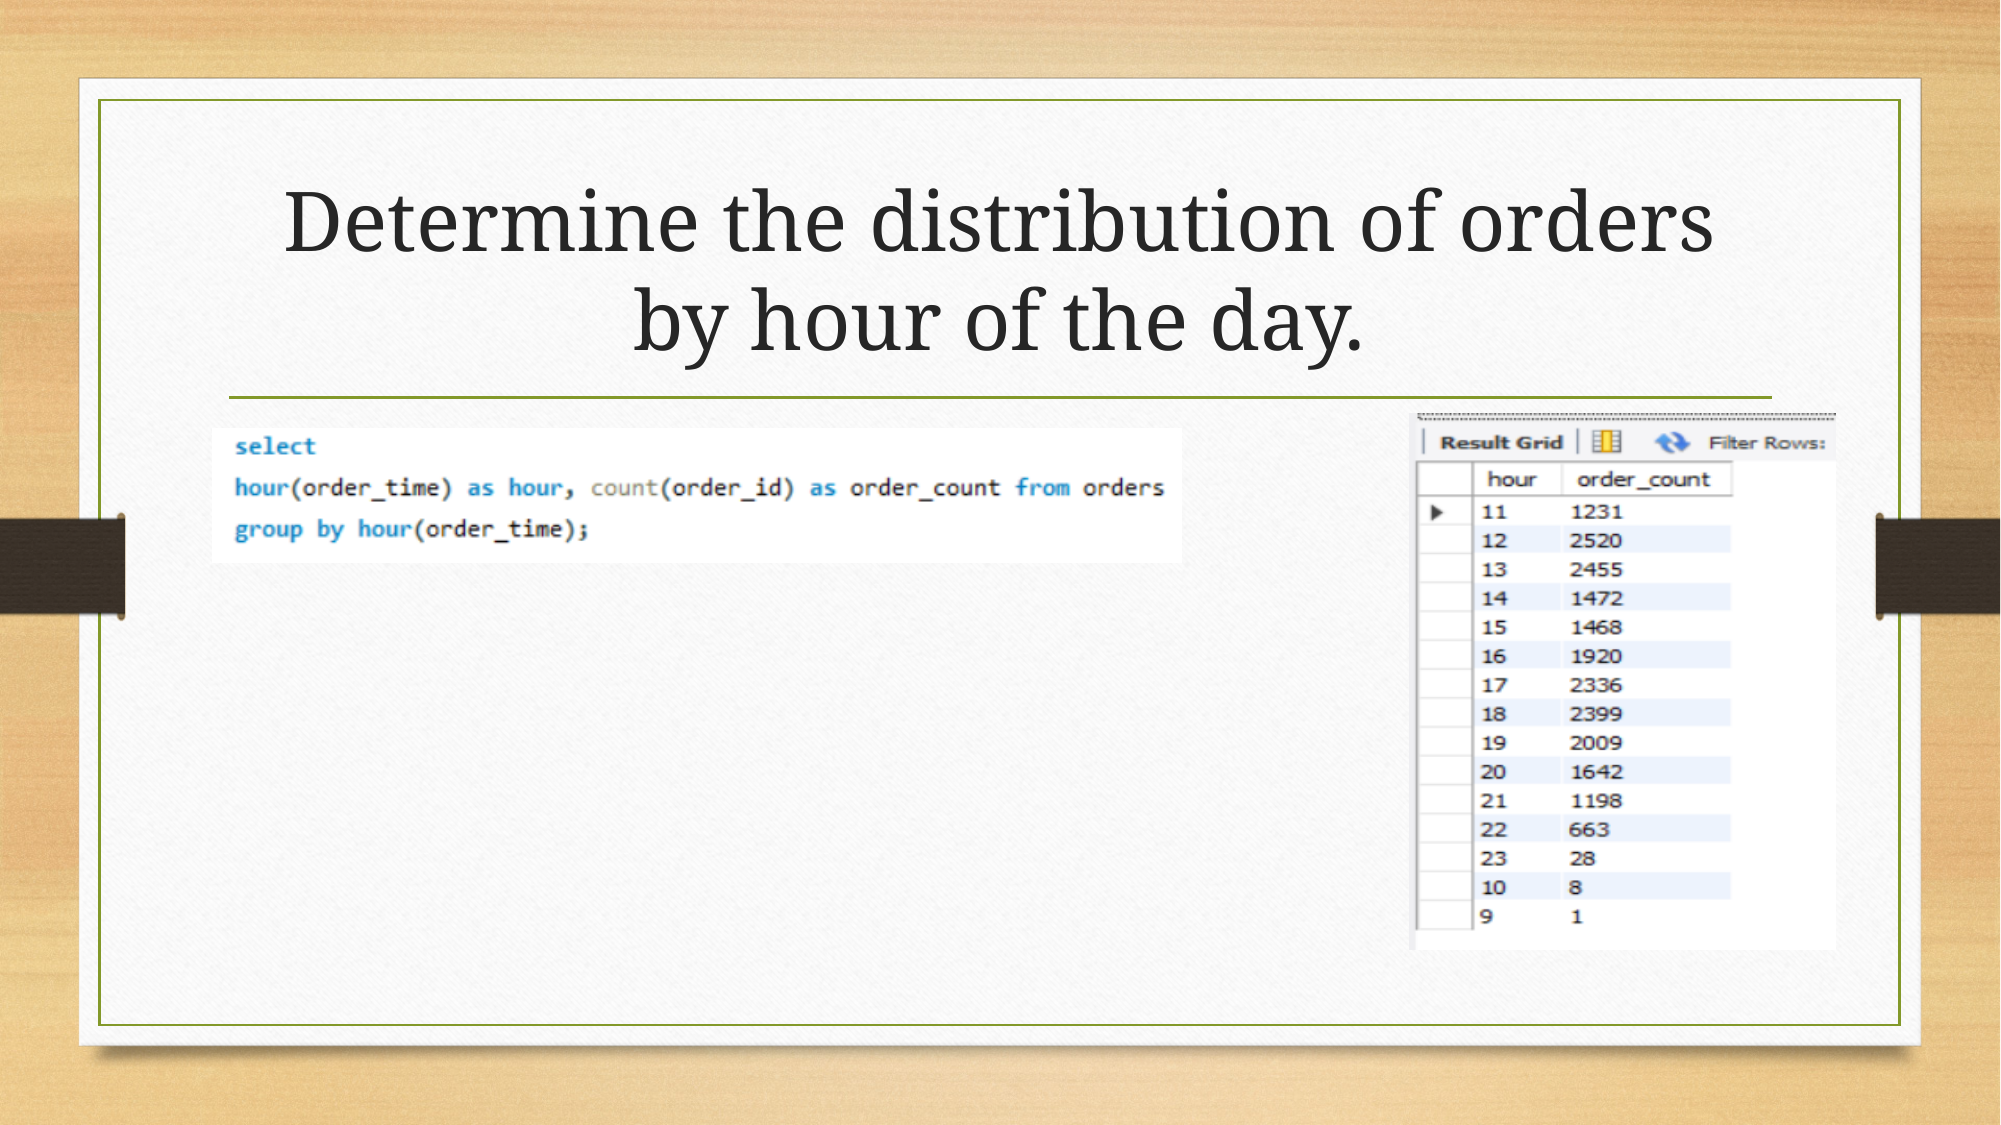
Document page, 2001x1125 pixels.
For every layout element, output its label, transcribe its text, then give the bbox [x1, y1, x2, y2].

picture [0, 0, 2001, 1125]
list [212, 427, 1182, 563]
title Determine the distribution of orders by hour of the day. [212, 161, 1788, 375]
